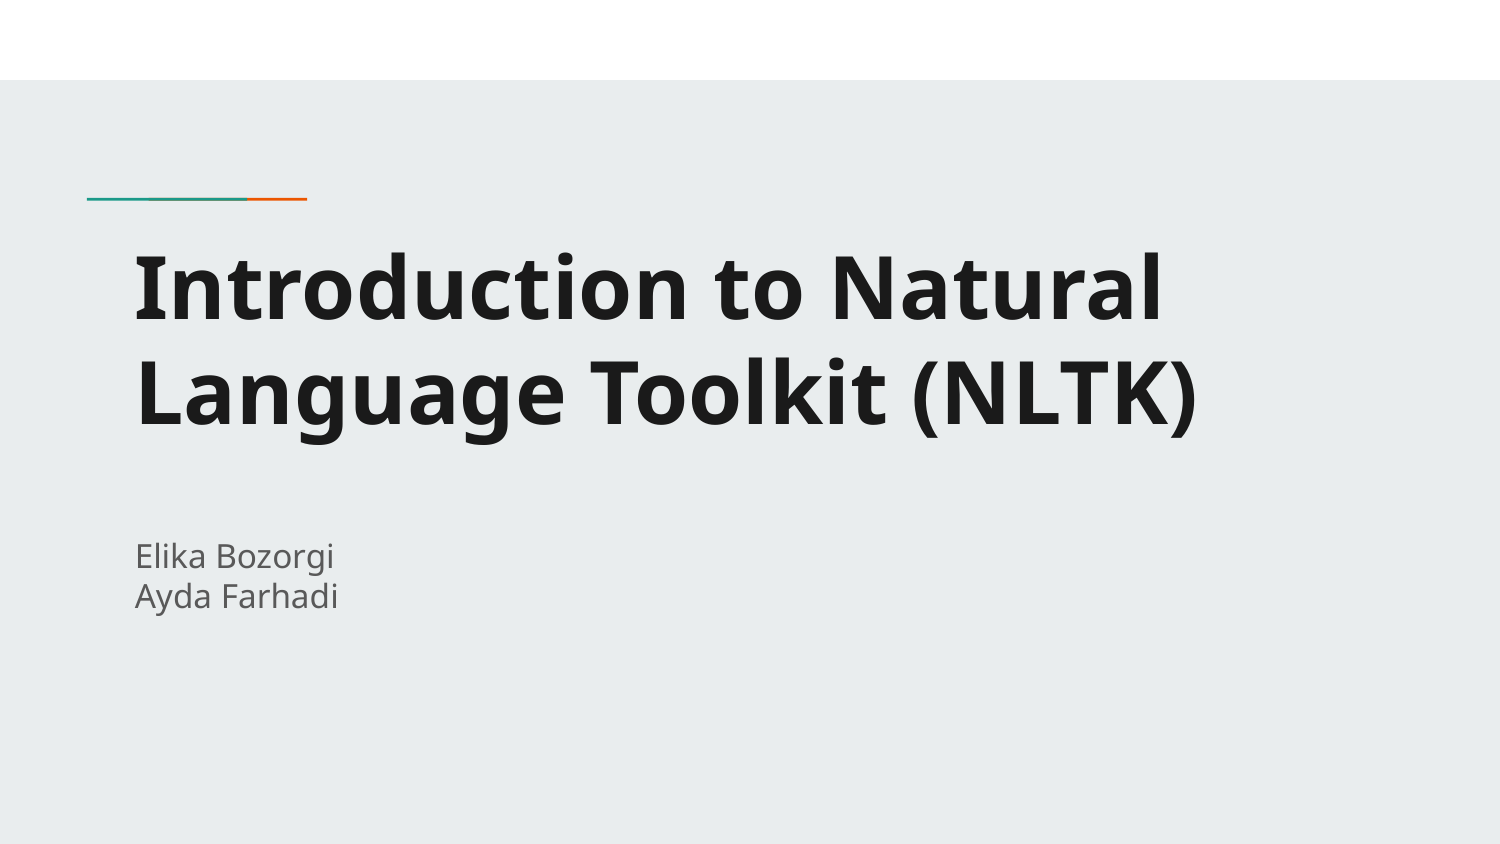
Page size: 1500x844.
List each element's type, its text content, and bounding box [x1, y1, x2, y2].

title Introduction to Natural Language Toolkit (NLTK) [119, 216, 1381, 490]
subtitle Elika Bozorgi Ayda Farhadi [119, 520, 1381, 610]
